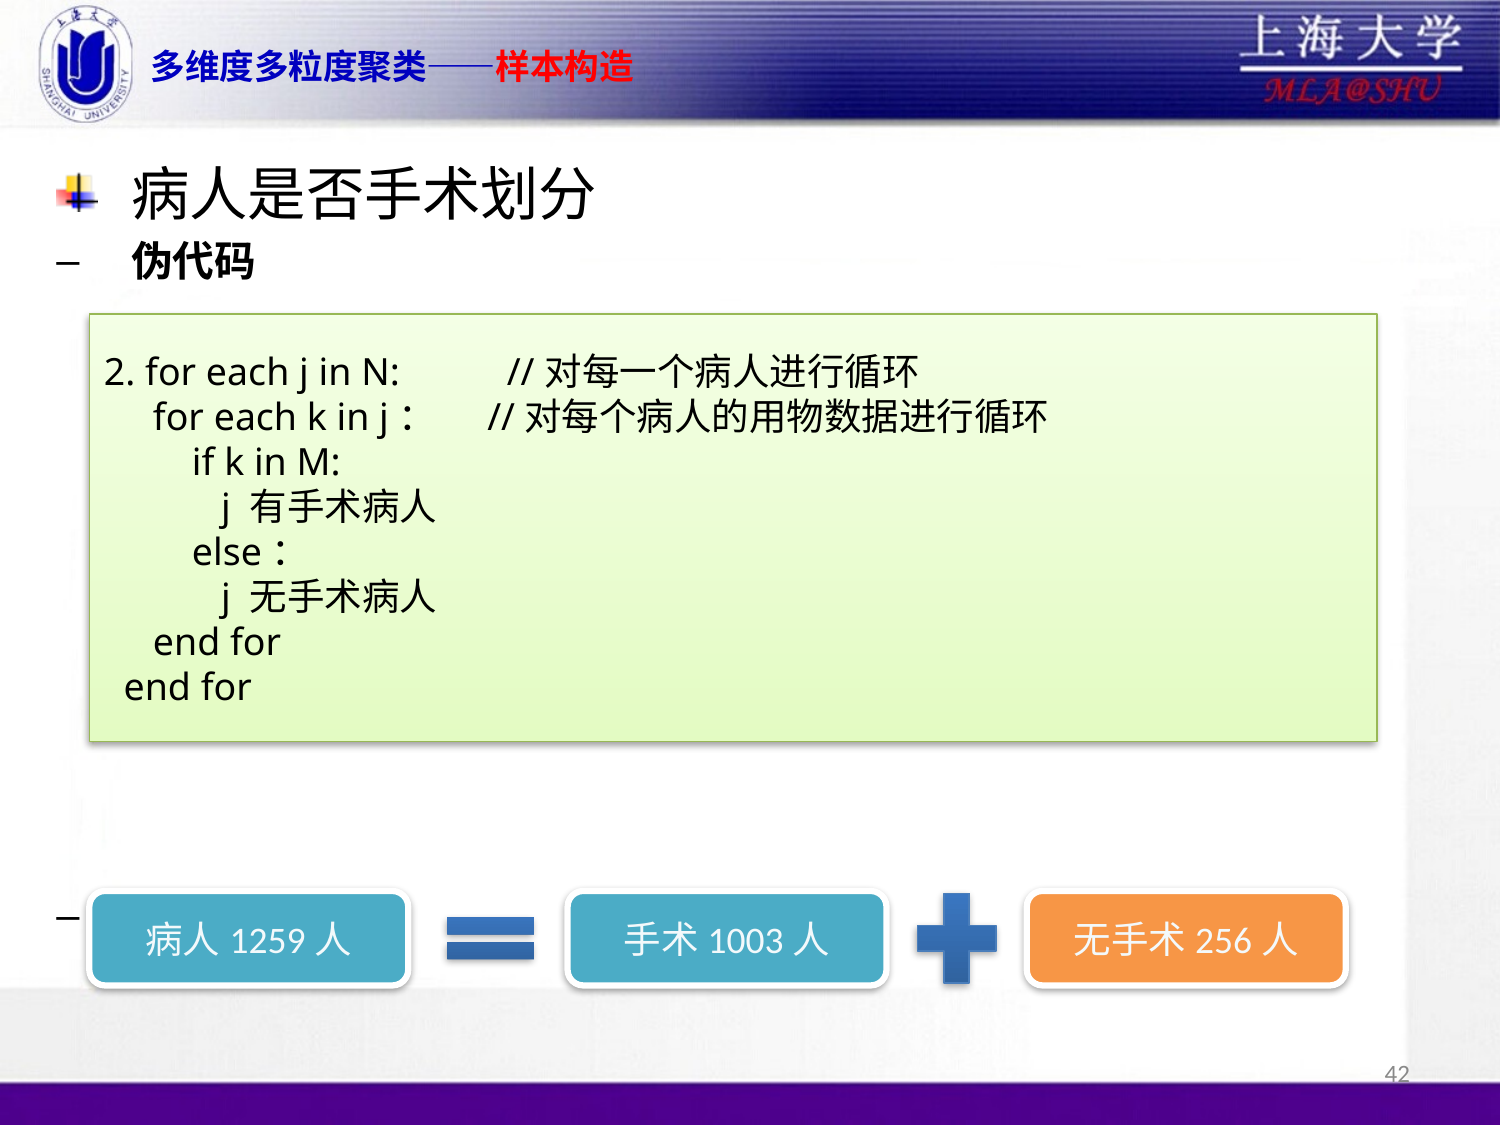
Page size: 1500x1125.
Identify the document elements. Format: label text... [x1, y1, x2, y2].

slide_number 42 [1074, 1042, 1425, 1103]
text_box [88, 876, 1346, 1000]
text_box 2. for each j in N: //对每一个病人进行循环 for each k in j： //对每个病人的用物数据进行循环 if k in M: j 有手术病人 else： j 无手术病人 end for end for [89, 313, 1378, 742]
list 病人是否手术划分 伪代码 输出结果 [41, 149, 1425, 1043]
picture [0, 0, 1500, 1125]
title 多维度多粒度聚类——样本构造 [135, 0, 1486, 131]
